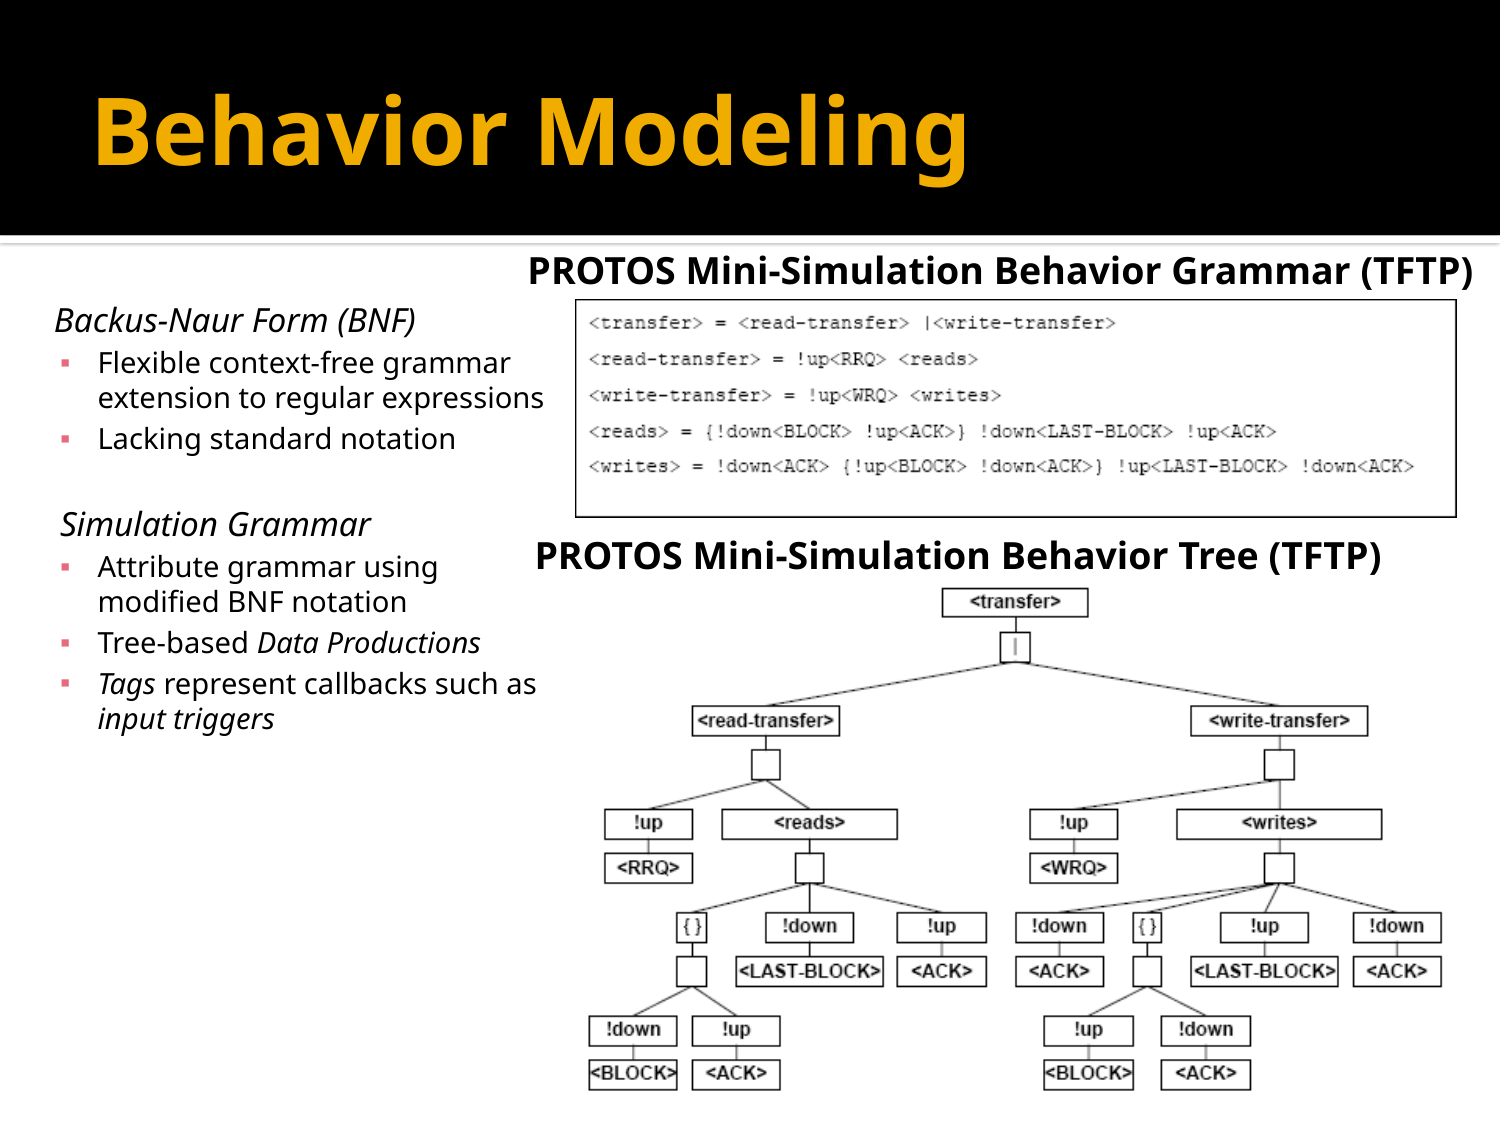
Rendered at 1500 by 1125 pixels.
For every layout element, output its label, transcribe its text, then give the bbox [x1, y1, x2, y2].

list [581, 574, 1450, 1105]
title Behavior Modeling [75, 25, 1425, 231]
text_box PROTOS Mini-Simulation Behavior Tree (TFTP) [563, 524, 1398, 585]
text_box Backus-Naur Form (BNF) Flexible context-free grammar extension to regular expressions Lacking standard notation Simulation Grammar Attribute grammar using modified BNF notation Tree-based Data Productions Tags represent callbacks such as input triggers [0, 237, 563, 850]
text_box PROTOS Mini-Simulation Behavior Grammar (TFTP) [563, 239, 1490, 300]
picture [574, 299, 1457, 518]
